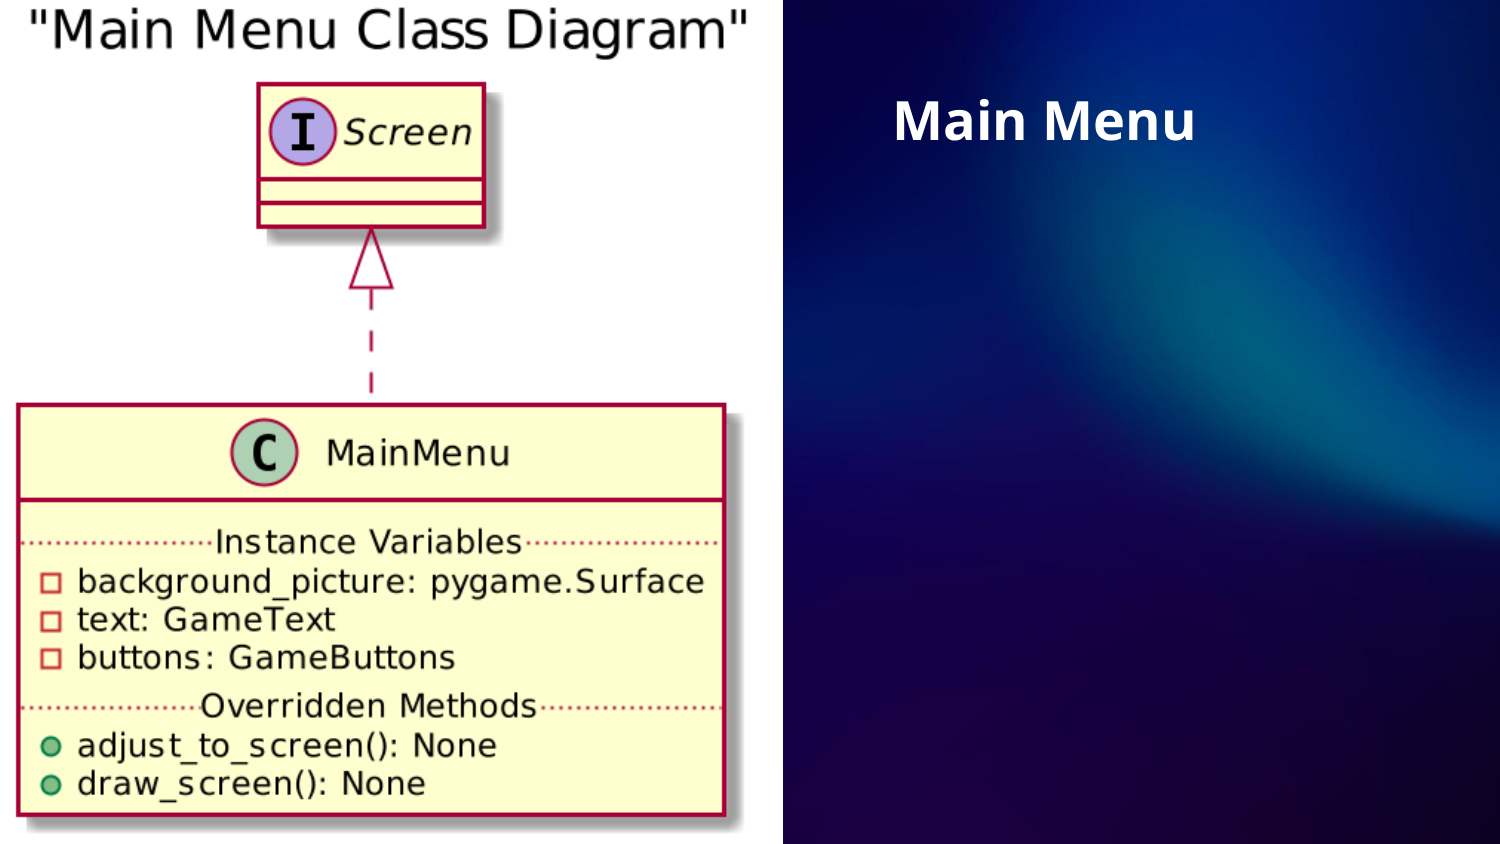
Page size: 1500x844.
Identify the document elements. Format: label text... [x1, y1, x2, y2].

title Main Menu [787, 71, 1476, 166]
picture [0, 0, 1500, 844]
